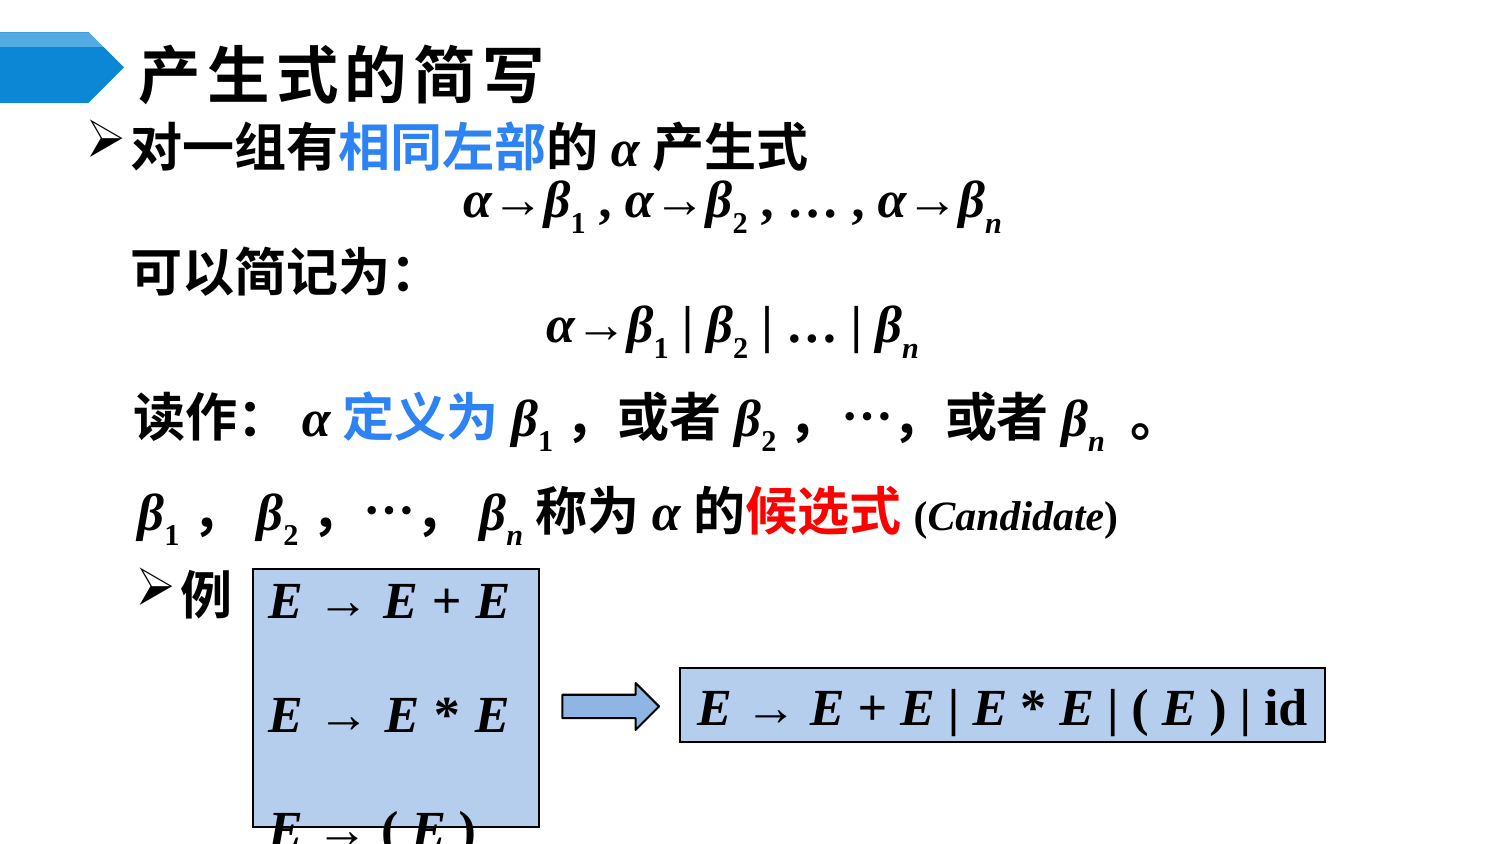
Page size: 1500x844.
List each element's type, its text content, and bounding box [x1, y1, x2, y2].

text_box [561, 681, 660, 732]
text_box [0, 31, 125, 104]
title 产生式的简写 [130, 43, 1425, 103]
text_box E → E + E E → E * E E → ( E ) E → id [253, 569, 539, 828]
text_box E → E + E | E * E | ( E ) | id [679, 668, 1326, 742]
list 对一组有相同左部的α产生式 α→β1 , α→β2 , … , α→βn 可以简记为： α→β1 | β2 | … | βn 读作：α定义为β1，或者β2，…，或者βn 。 β1，β2，…，βn称为α的候选式(Candidate) 例 [70, 117, 1395, 647]
